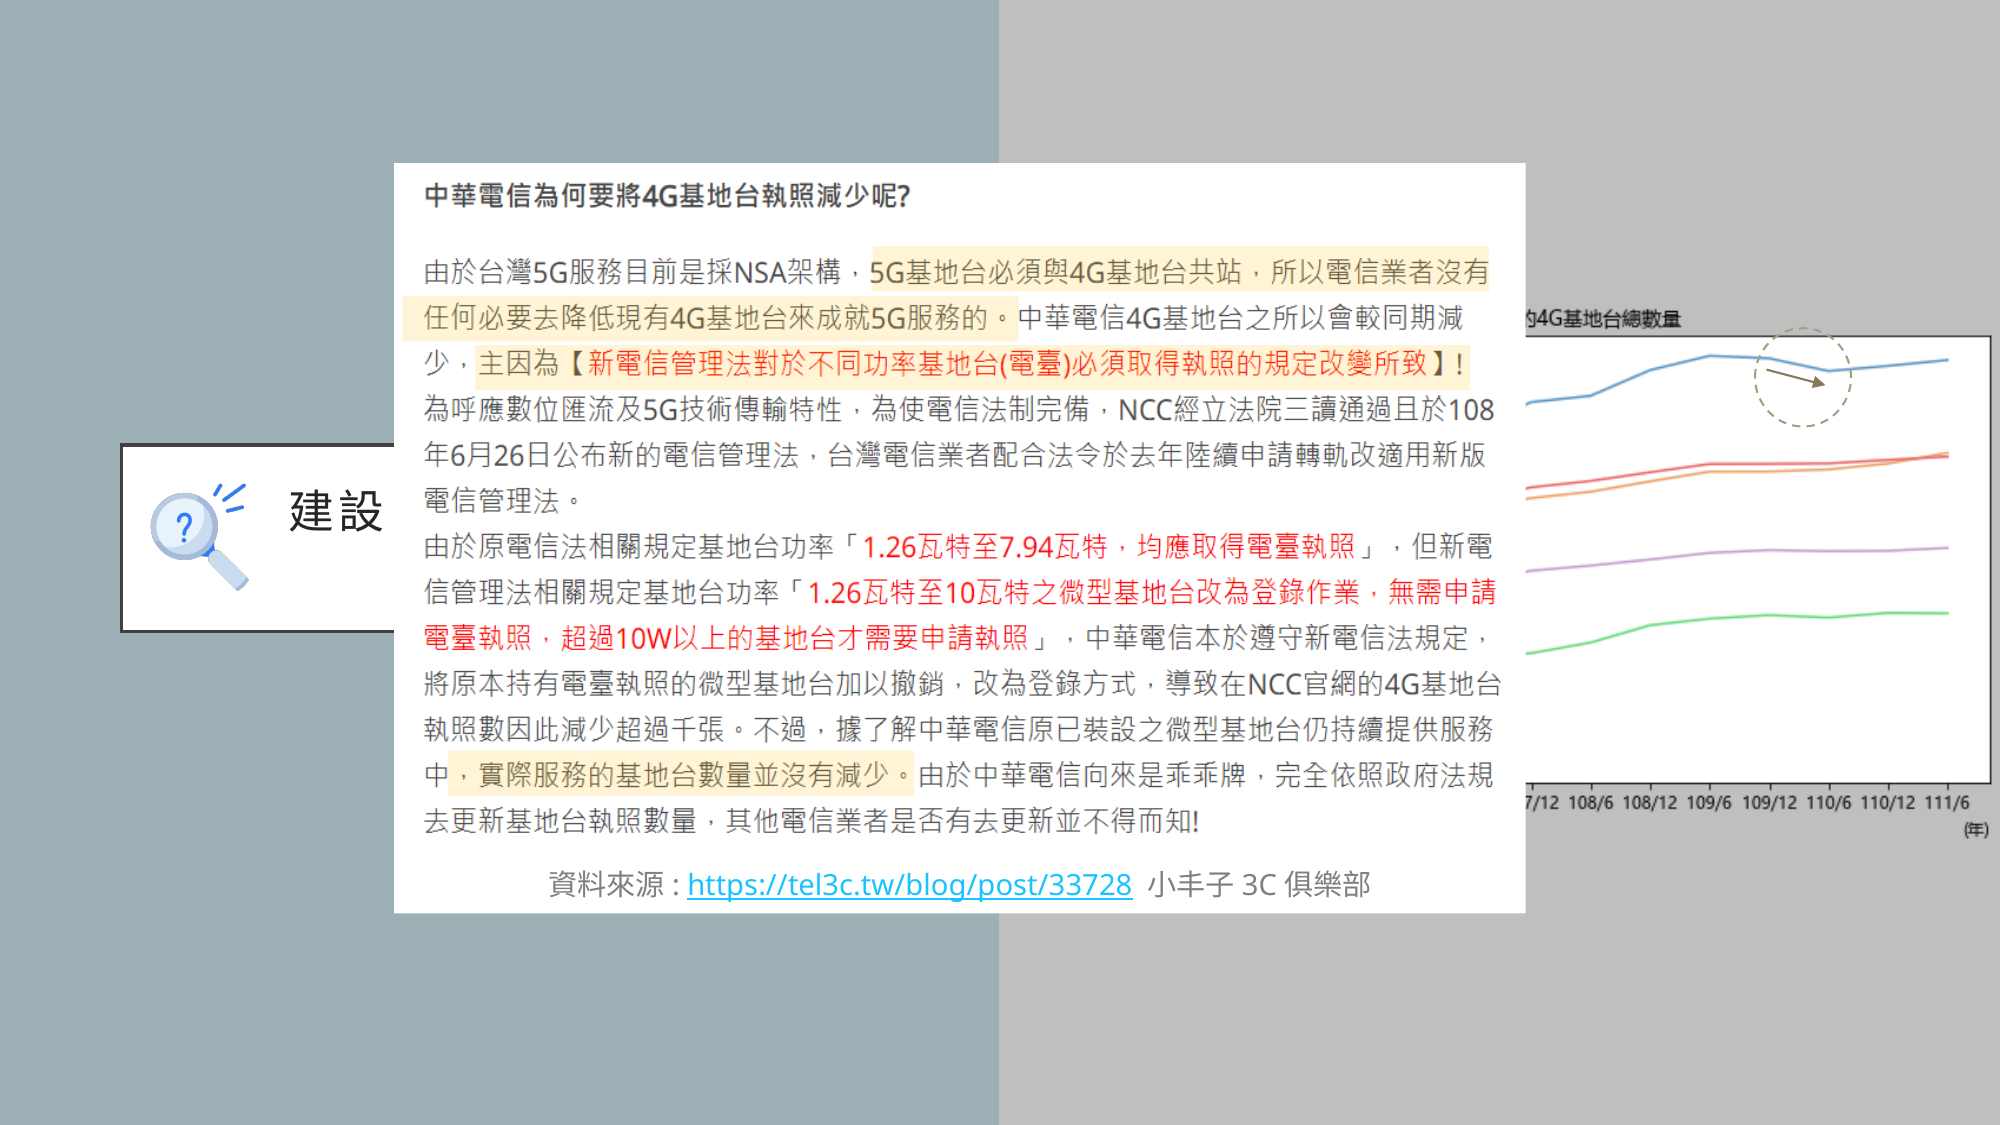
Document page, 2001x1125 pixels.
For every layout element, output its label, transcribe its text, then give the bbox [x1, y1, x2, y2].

title 建設5G是不是影響了4G? [119, 443, 394, 634]
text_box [1755, 328, 1851, 427]
picture [998, 0, 2000, 1125]
picture [138, 480, 254, 596]
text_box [394, 163, 1526, 914]
